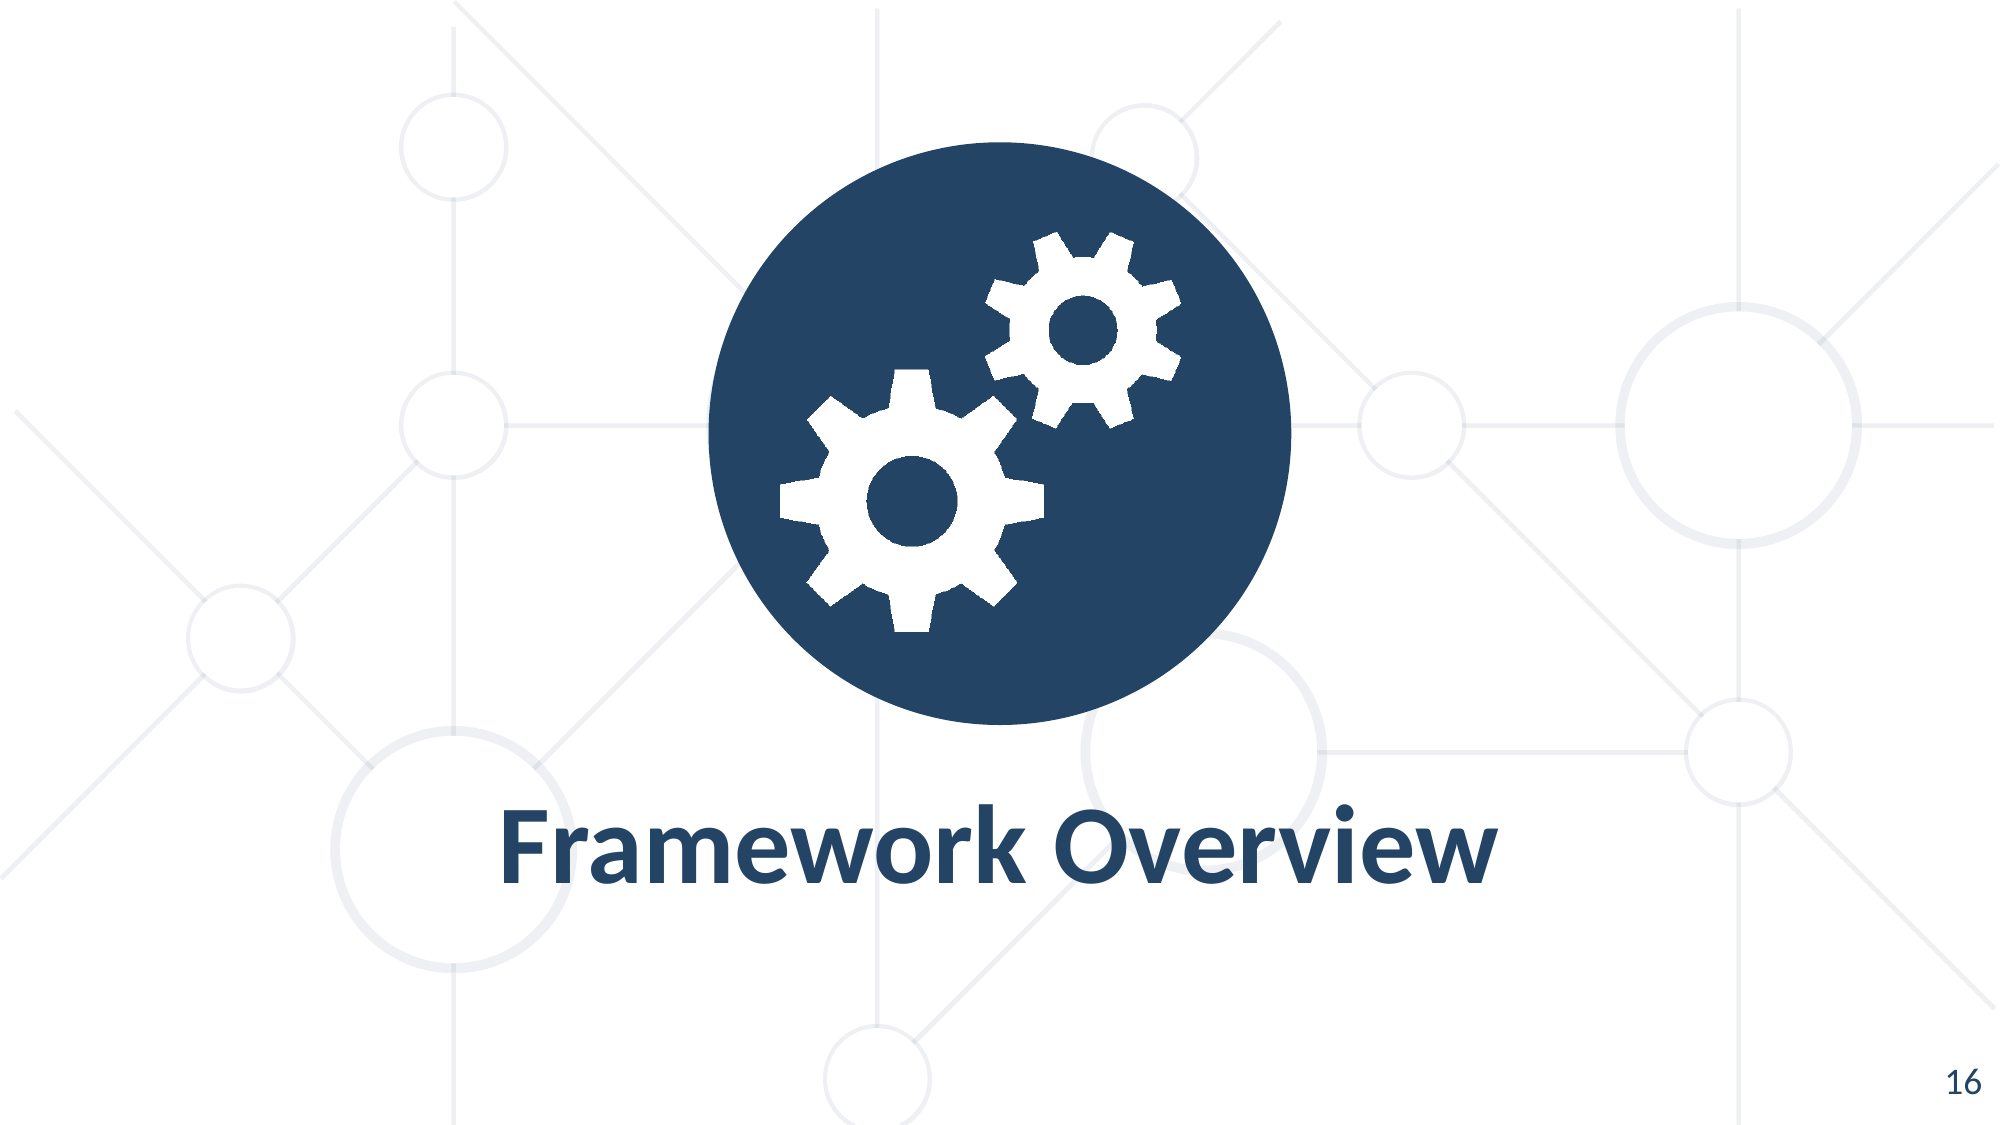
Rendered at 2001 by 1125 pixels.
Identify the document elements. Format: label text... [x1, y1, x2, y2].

slide_number 16 [1929, 1049, 2000, 1100]
picture [779, 228, 1184, 633]
list Framework Overview [100, 771, 1900, 898]
